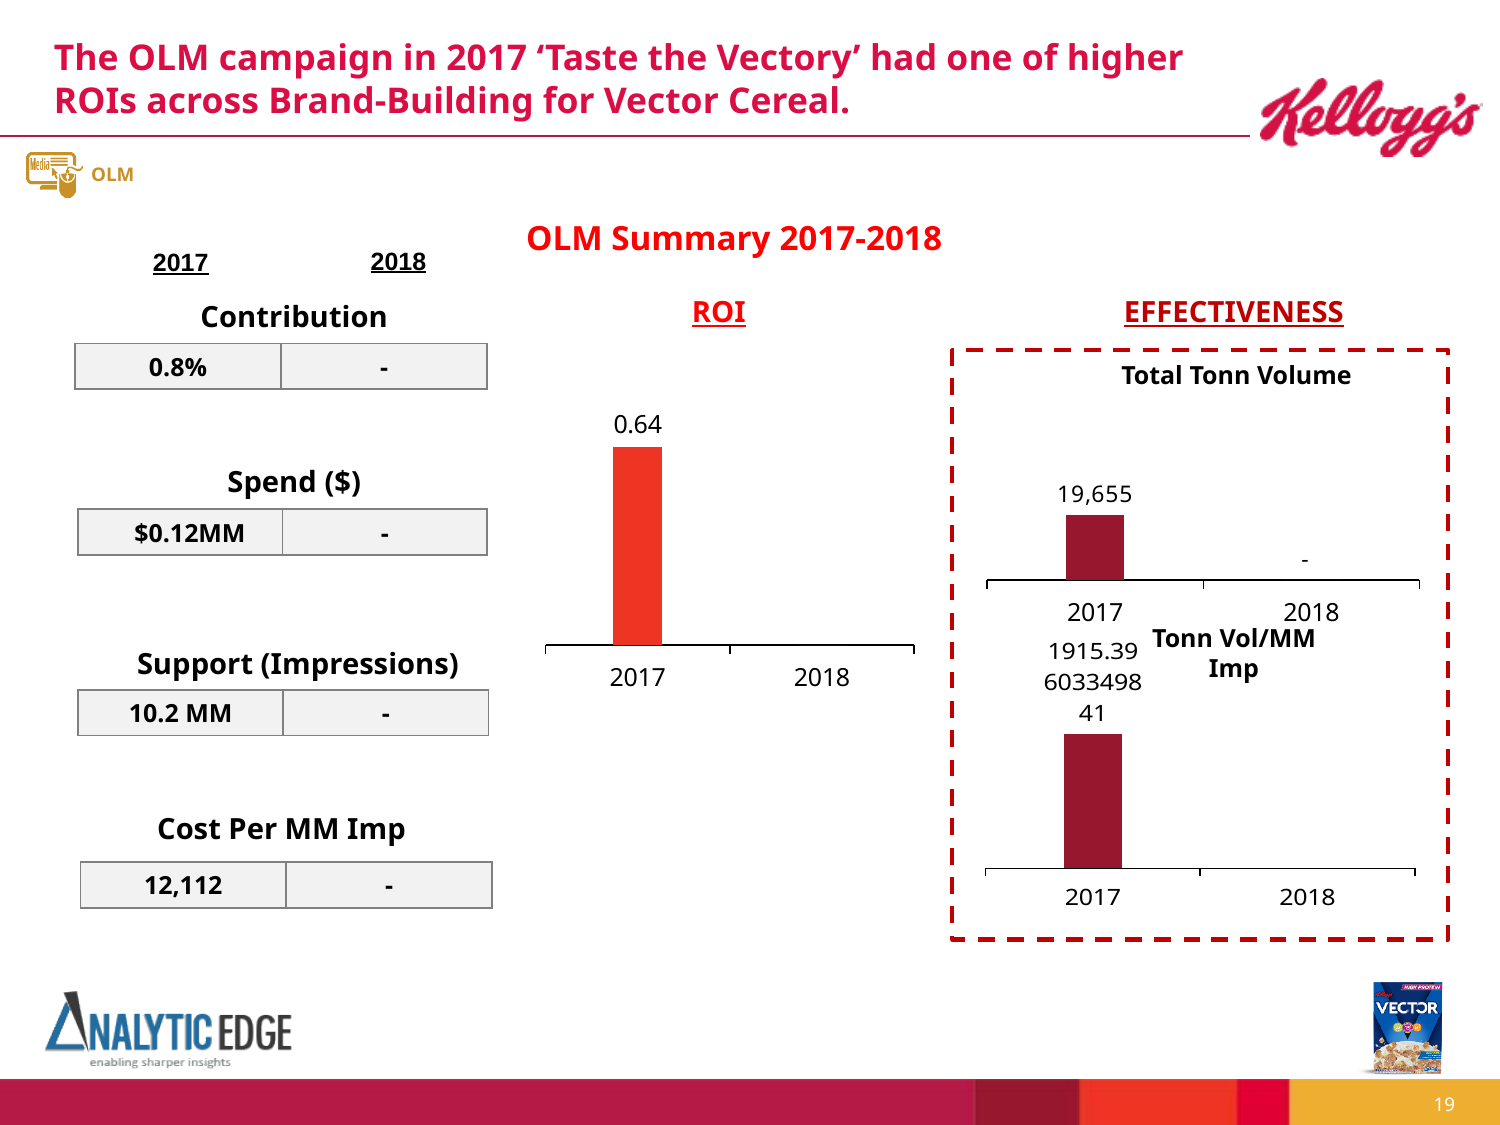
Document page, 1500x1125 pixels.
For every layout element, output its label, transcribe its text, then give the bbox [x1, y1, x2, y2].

picture [44, 991, 293, 1071]
text_box OLM Summary 2017-2018 [49, 199, 1419, 275]
text_box EFFECTIVENESS [1049, 285, 1419, 336]
title The OLM campaign in 2017 ‘Taste the Vectory’ had one of higher ROIs across Brand-Building for Vector Cereal. [54, 40, 1252, 116]
table_header - [284, 691, 488, 735]
picture [18, 135, 88, 206]
table_header - [287, 863, 491, 907]
chart [952, 353, 1449, 940]
text_box Spend ($) [212, 455, 376, 506]
text_box OLM [92, 154, 150, 192]
text_box ROI [596, 285, 842, 336]
picture [1260, 78, 1483, 157]
table_header 12,112 [81, 863, 285, 907]
chart [514, 395, 950, 701]
picture [0, 1079, 1500, 1125]
table_header - [282, 344, 486, 388]
text_box Support (Impressions) [122, 638, 482, 688]
text_box [950, 348, 1450, 635]
picture [1358, 978, 1458, 1078]
table_header $0.12MM [79, 510, 282, 554]
table_header - [283, 510, 486, 554]
text_box Contribution [185, 291, 403, 341]
table_header 10.2 MM [79, 691, 282, 735]
text_box 2017 [138, 239, 224, 285]
text_box 2018 [355, 237, 442, 283]
table_header 0.8% [76, 344, 280, 388]
text_box Cost Per MM Imp [142, 802, 421, 853]
